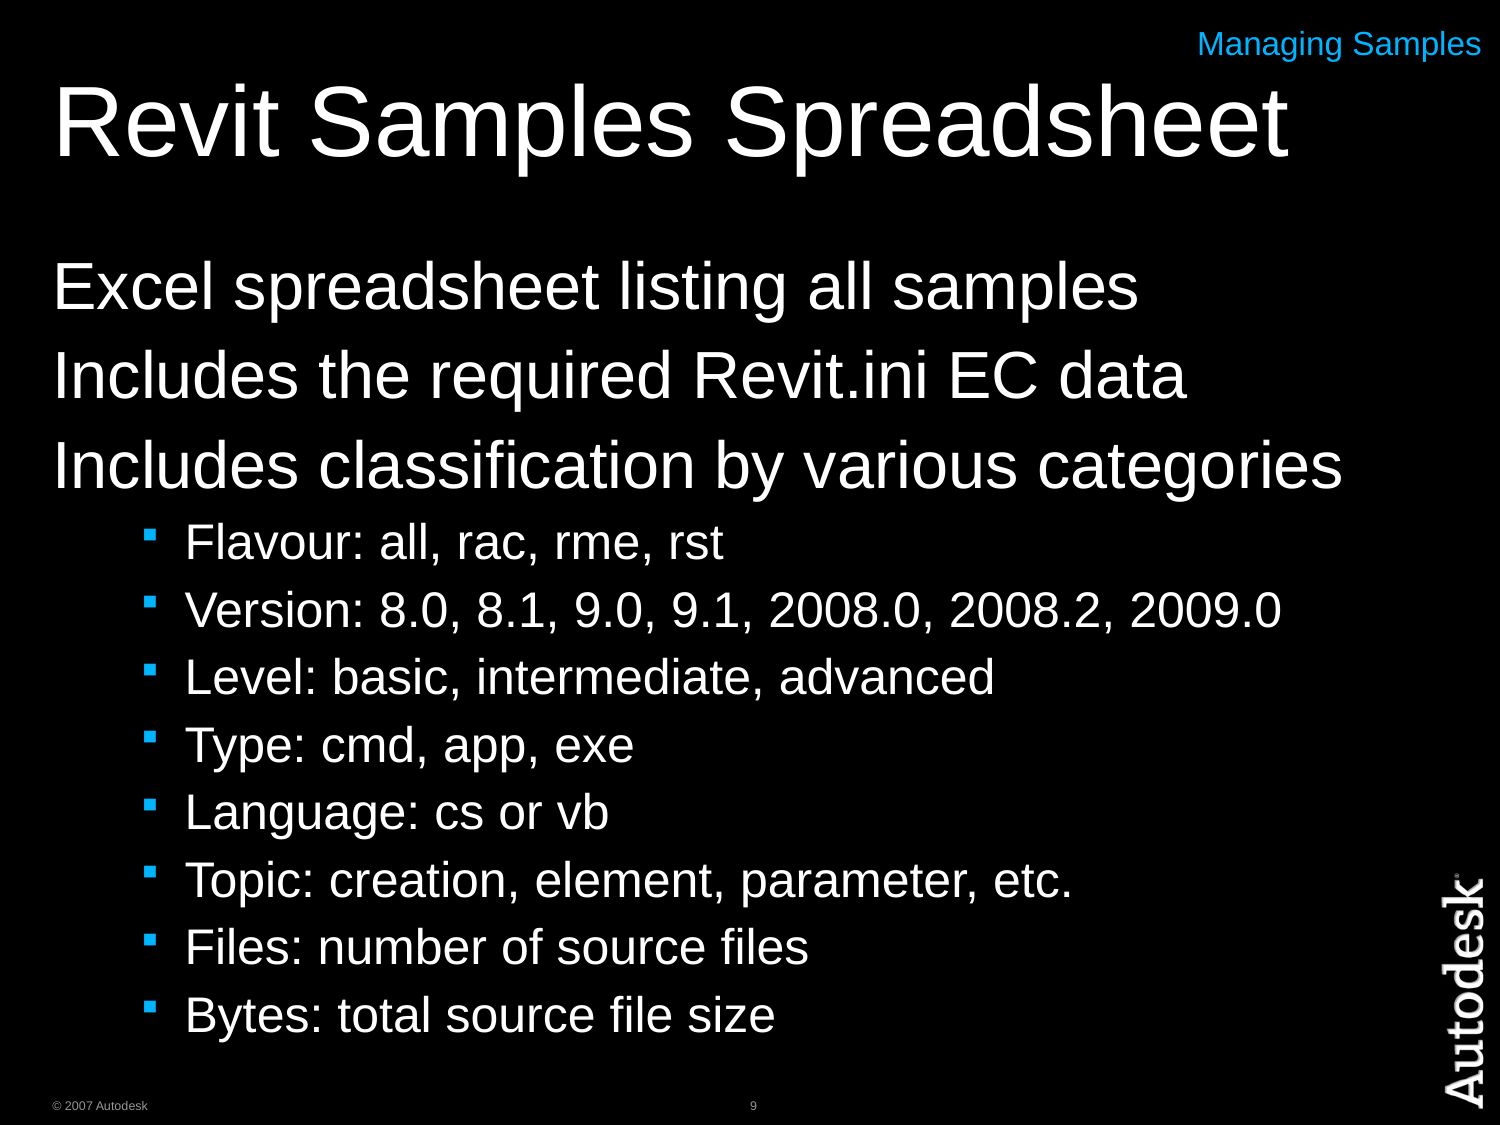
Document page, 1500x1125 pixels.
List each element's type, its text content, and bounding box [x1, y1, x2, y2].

list Excel spreadsheet listing all samples Includes the required Revit.ini EC data Includes classification by various categories Flavour: all, rac, rme, rst Version: 8.0, 8.1, 9.0, 9.1, 2008.0, 2008.2, 2009.0 Level: basic, intermediate, advanced Type: cmd, app, exe Language: cs or vb Topic: creation, element, parameter, etc. Files: number of source files Bytes: total source file size [52, 242, 1388, 1083]
text_box Managing Samples [1151, 22, 1483, 63]
title Revit Samples Spreadsheet [52, 22, 1388, 211]
picture [1402, 0, 1500, 1125]
